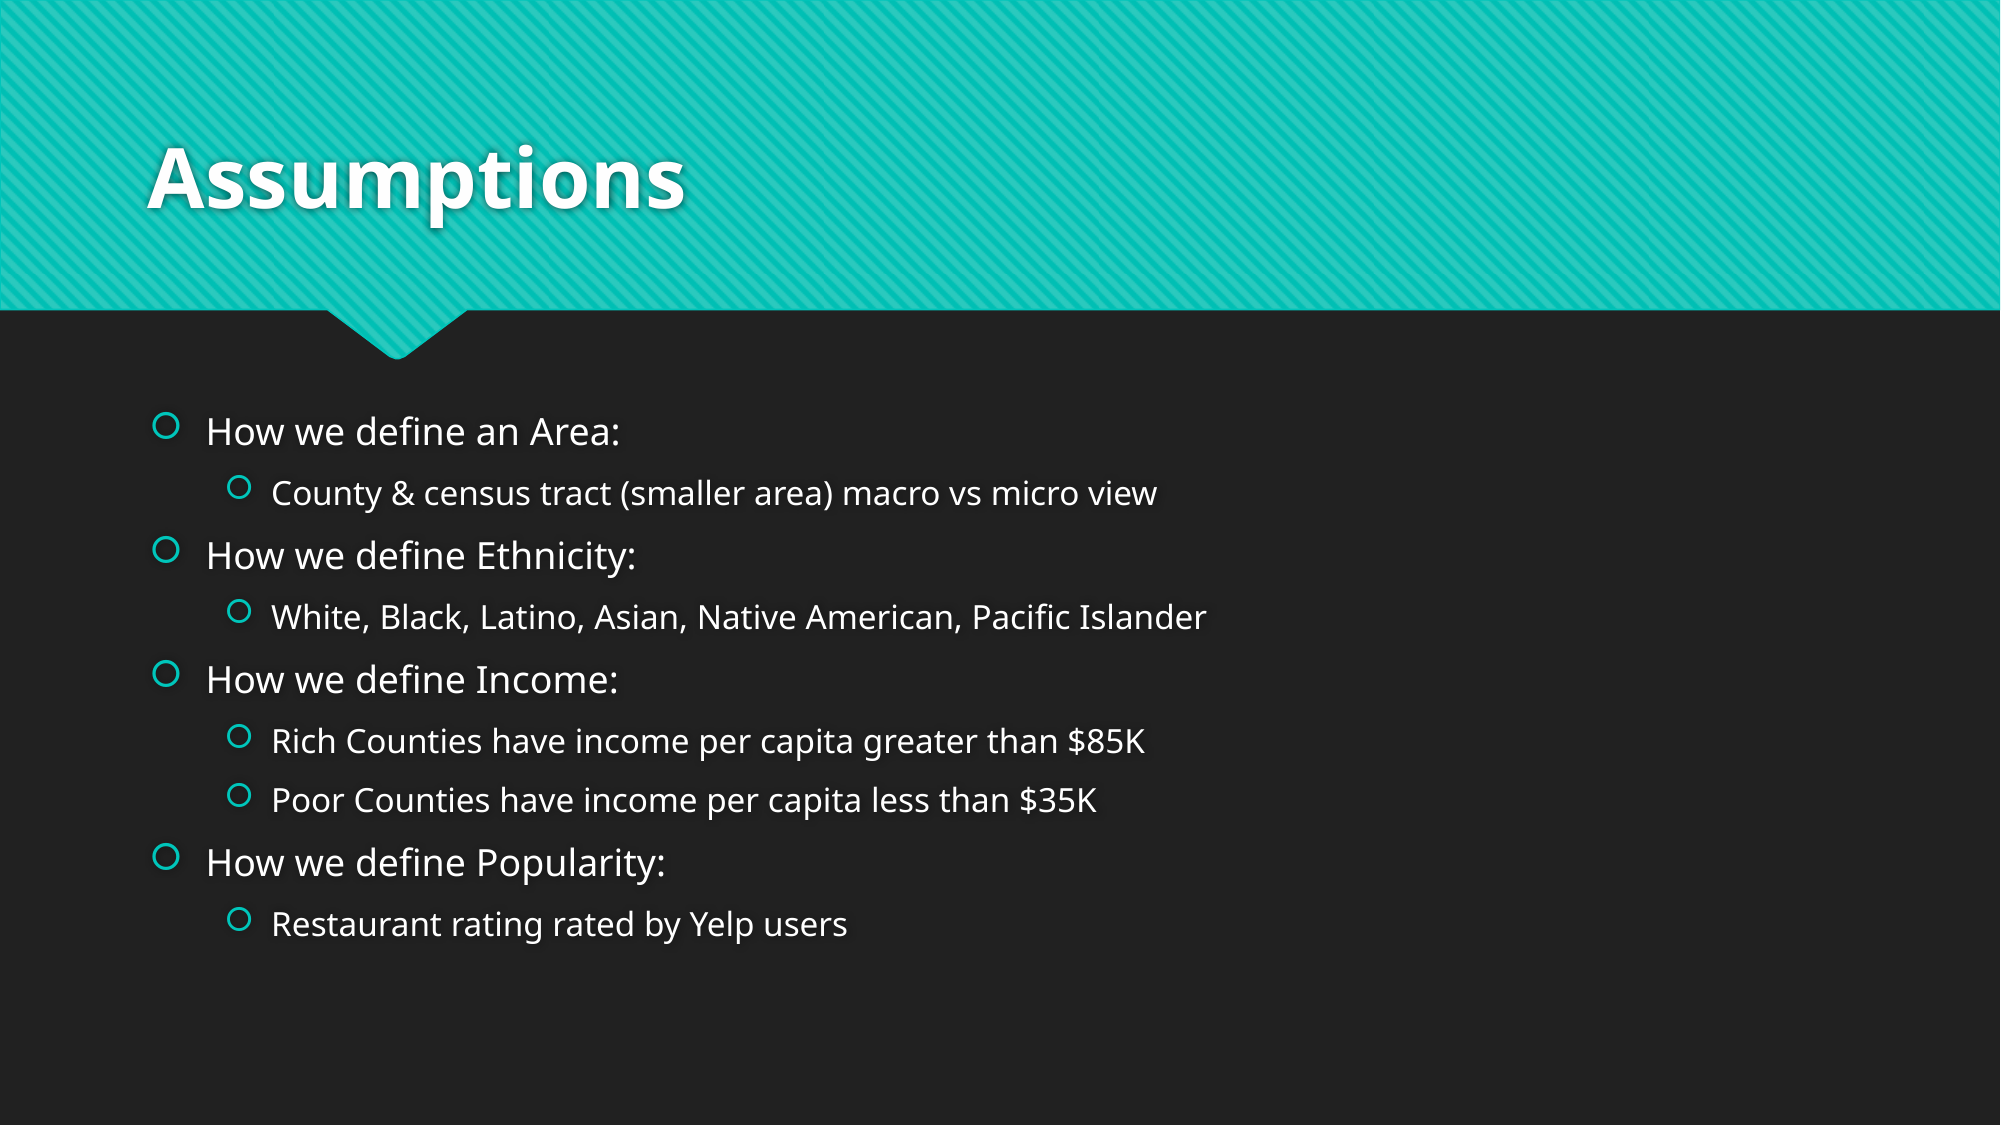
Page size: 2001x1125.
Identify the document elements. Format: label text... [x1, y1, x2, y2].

list How we define an Area: County & census tract (smaller area) macro vs micro view How we define Ethnicity: White, Black, Latino, Asian, Native American, Pacific Islander How we define Income: Rich Counties have income per capita greater than $85K Poor Counties have income per capita less than $35K How we define Popularity: Restaurant rating rated by Yelp users [134, 364, 1866, 1052]
title Assumptions [132, 73, 1868, 233]
